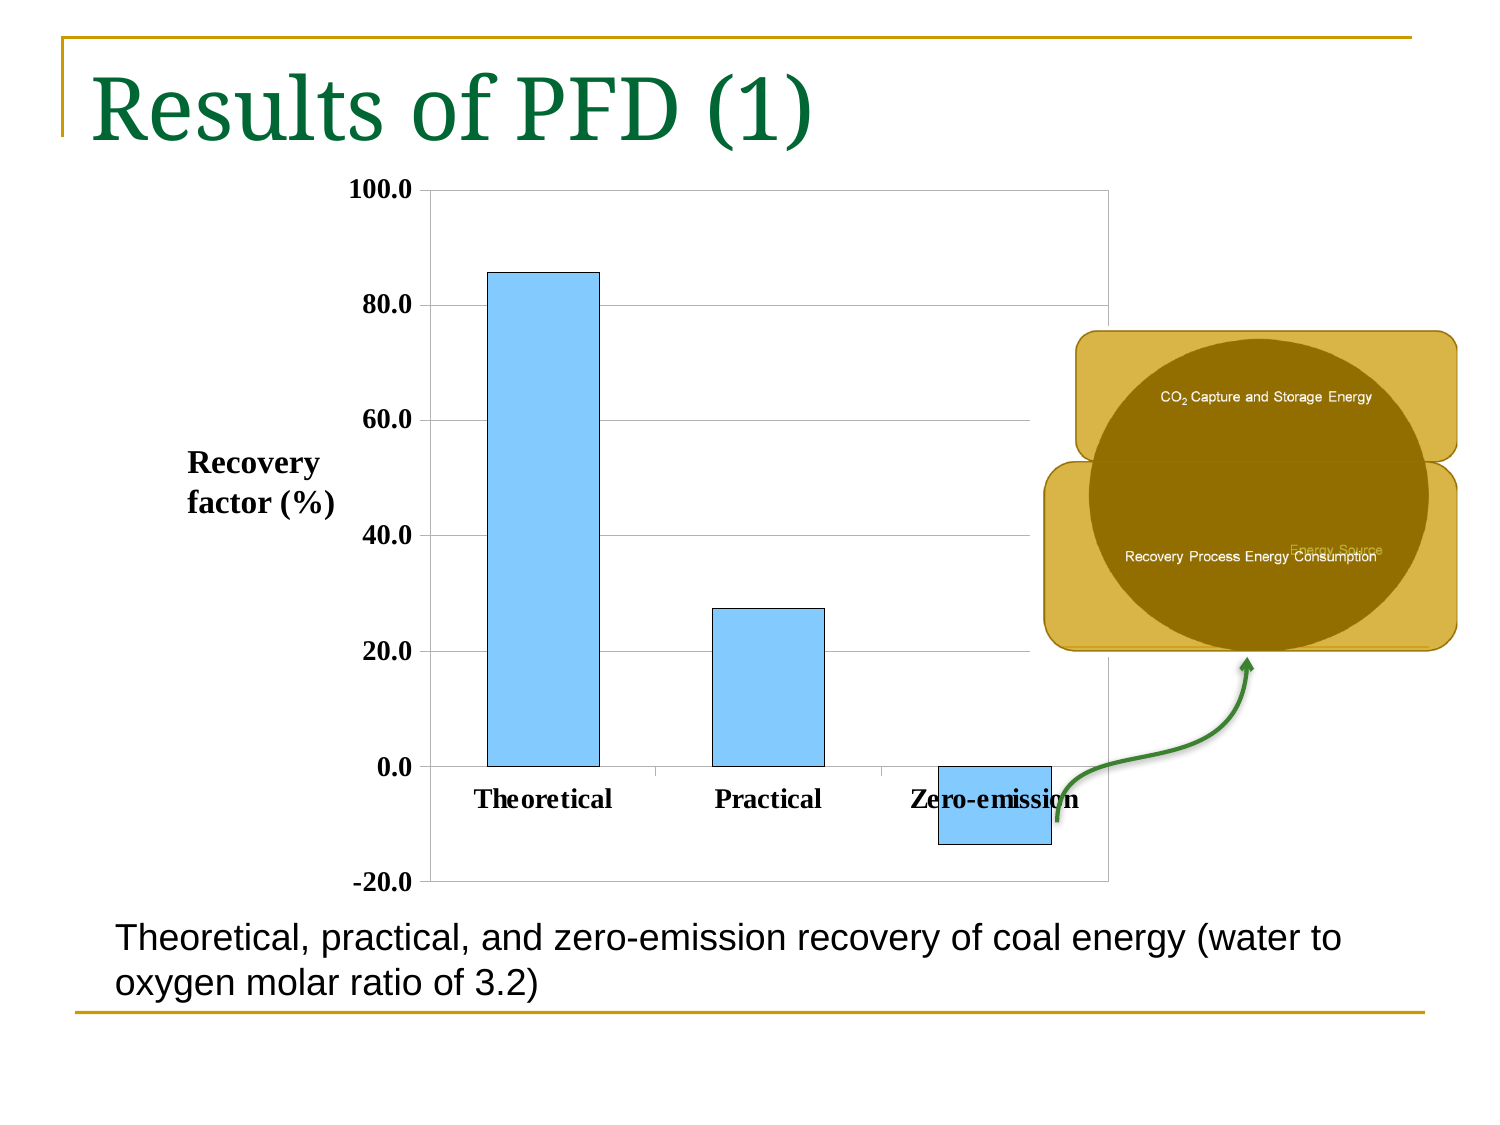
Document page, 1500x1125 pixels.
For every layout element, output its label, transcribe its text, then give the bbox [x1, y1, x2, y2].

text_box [1056, 656, 1248, 823]
picture [348, 172, 1464, 905]
text_box Recovery factor (%) [172, 432, 342, 528]
title Results of PFD (1) [74, 45, 1426, 233]
text_box Theoretical, practical, and zero-emission recovery of coal energy (water to oxygen molar ratio of 3.2) [100, 905, 1412, 1010]
